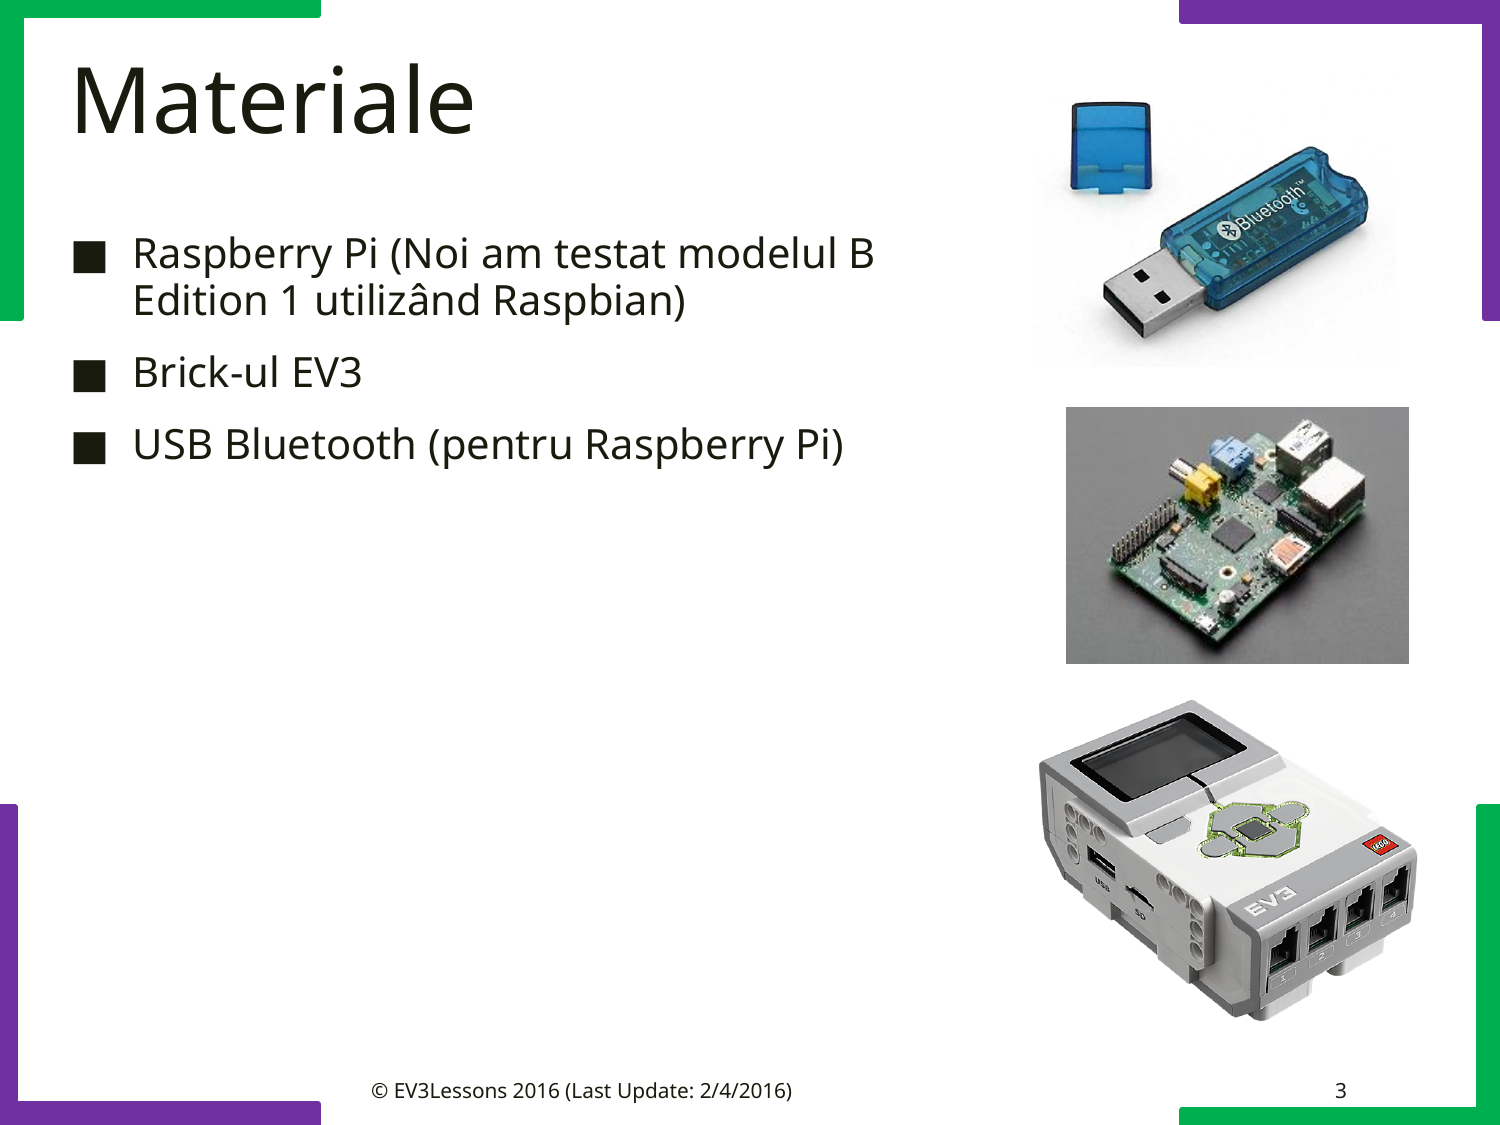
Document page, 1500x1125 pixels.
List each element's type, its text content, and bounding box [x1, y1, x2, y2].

picture [1033, 72, 1396, 367]
slide_number 3 [1165, 1058, 1362, 1125]
footer © EV3Lessons 2016 (Last Update: 2/4/2016) [355, 1058, 1129, 1125]
picture [1016, 698, 1447, 1022]
title Materiale [54, 47, 1442, 185]
picture [1066, 407, 1409, 664]
list Raspberry Pi (Noi am testat modelul B Edition 1 utilizând Raspbian) Brick-ul EV3 USB Bluetooth (pentru Raspberry Pi) [54, 222, 923, 1024]
